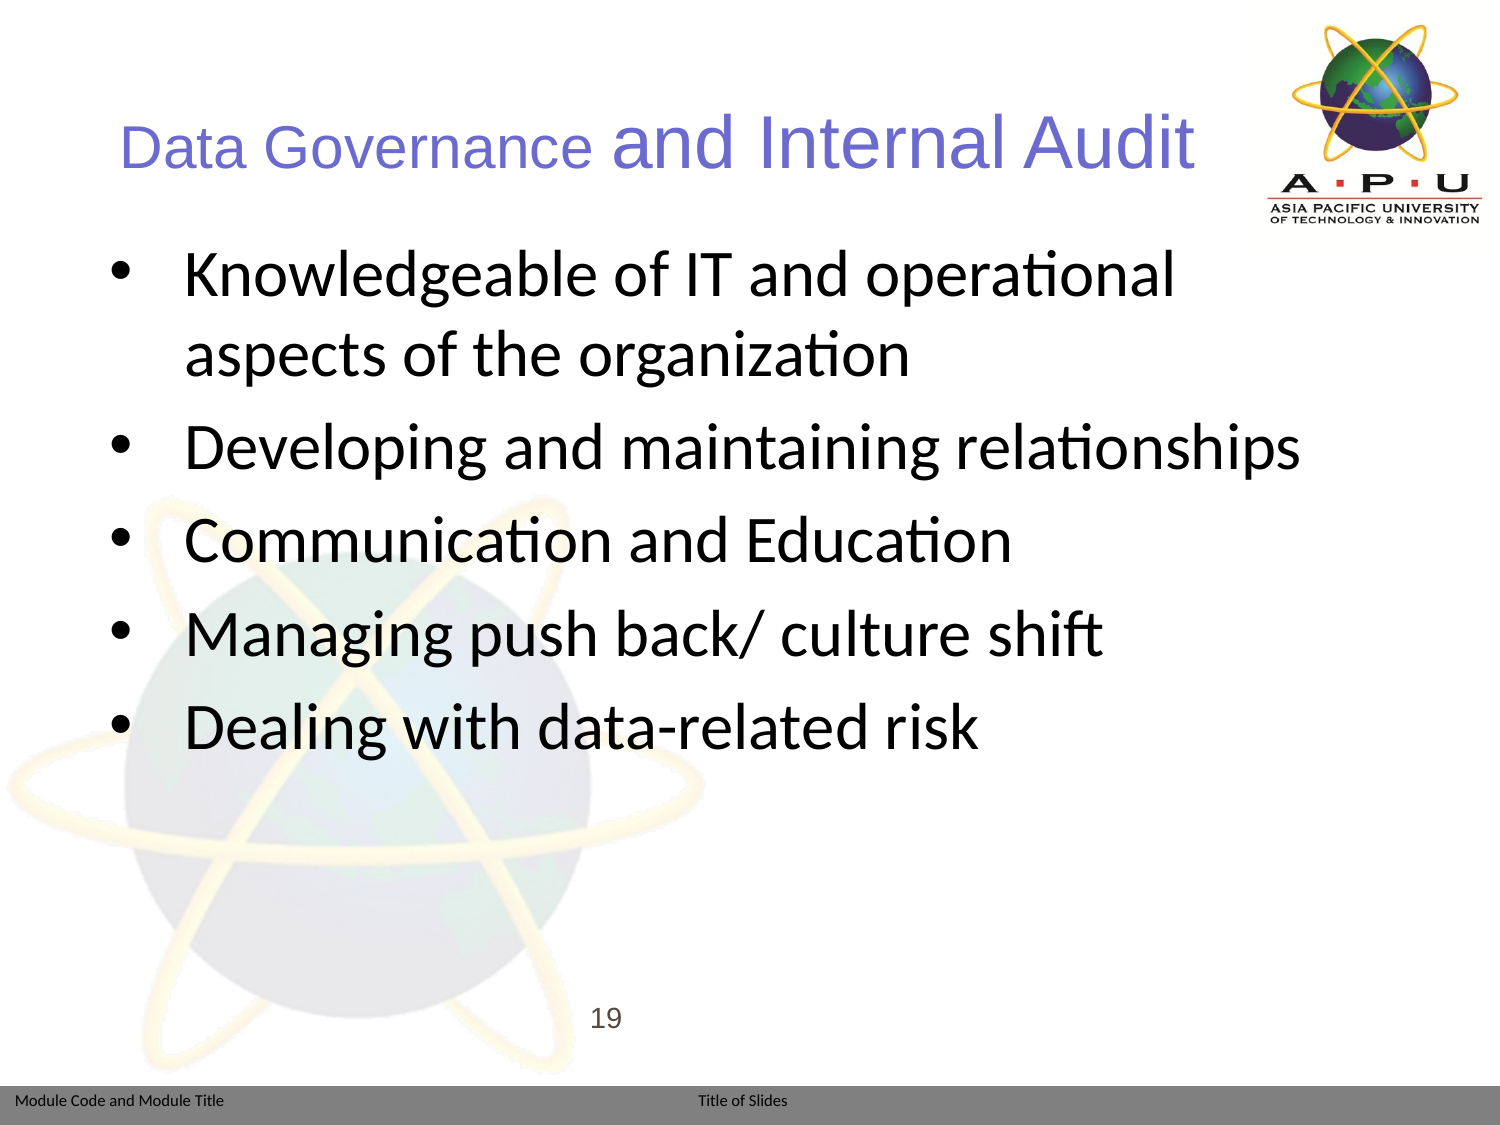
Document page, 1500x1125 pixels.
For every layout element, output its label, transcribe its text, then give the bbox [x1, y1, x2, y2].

picture [1251, 0, 1500, 249]
slide_number 19 [575, 991, 925, 1084]
list Knowledgeable of IT and operational aspects of the organization Developing and maintaining relationships Communication and Education Managing push back/ culture shift Dealing with data-related risk [94, 221, 1394, 992]
title Data Governance and Internal Audit [79, 45, 1235, 233]
